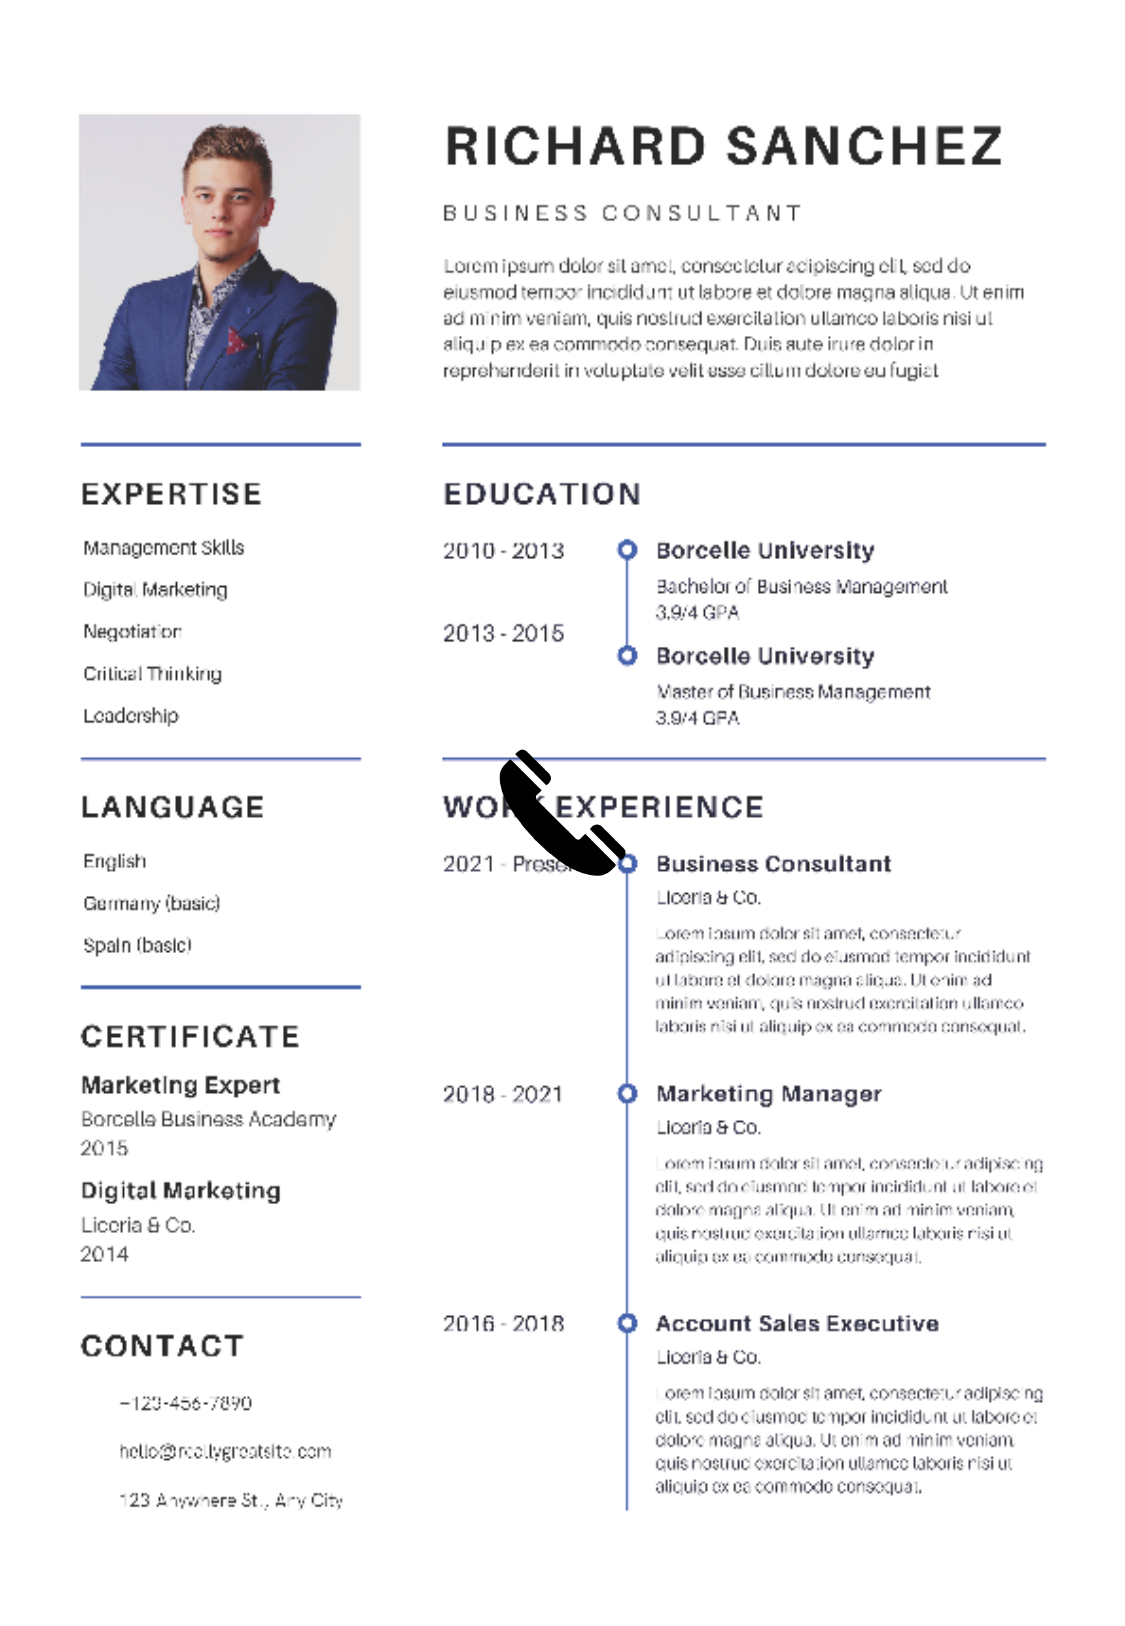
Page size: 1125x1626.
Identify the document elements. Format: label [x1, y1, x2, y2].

text_box [0, 0, 1125, 1625]
picture [487, 737, 638, 888]
